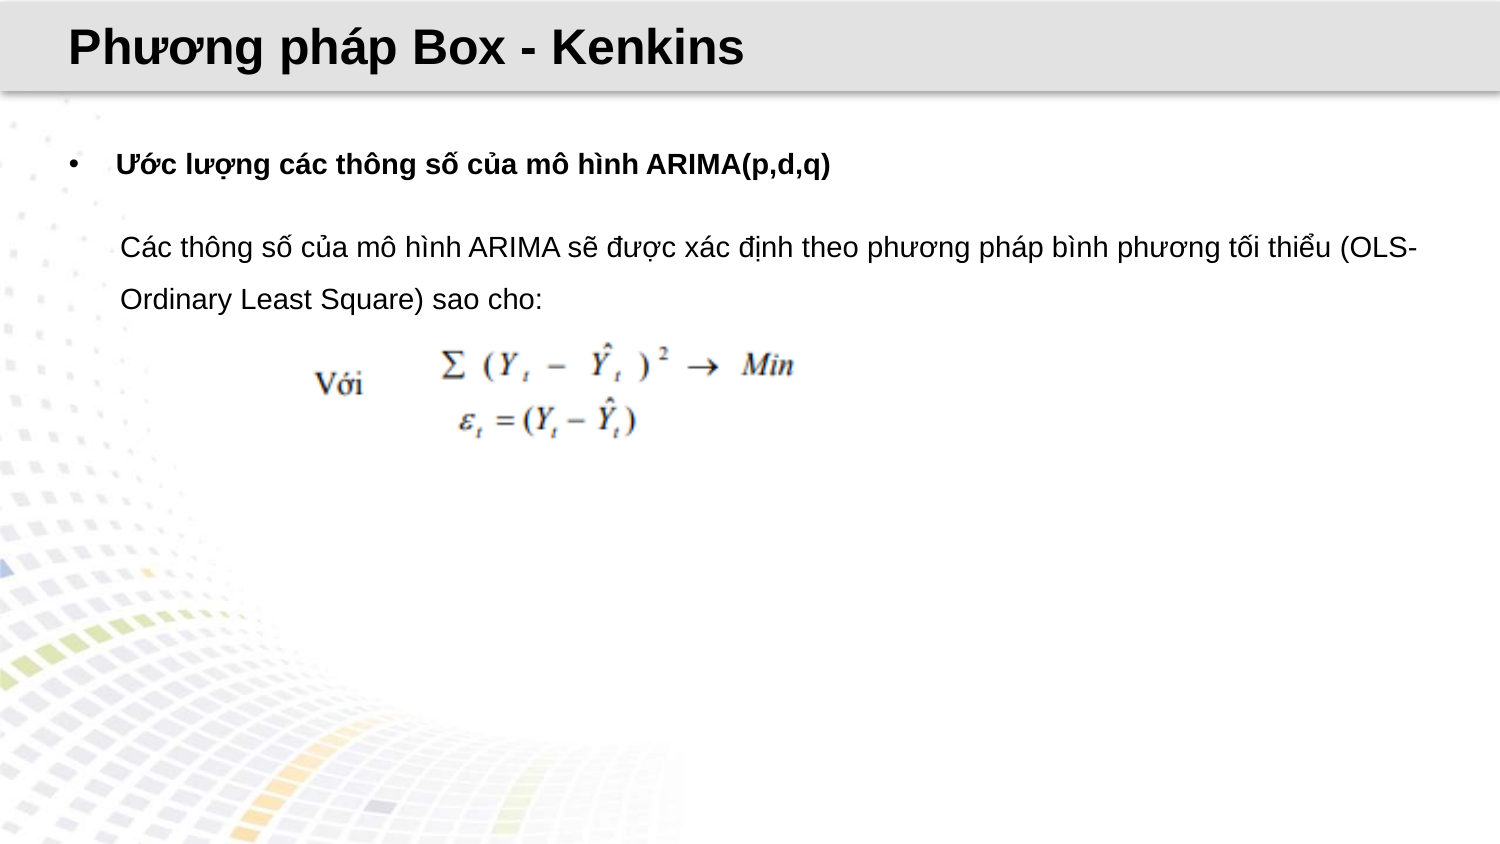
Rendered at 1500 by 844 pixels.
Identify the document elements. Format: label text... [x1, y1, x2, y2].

text_box [0, 1, 1500, 91]
text_box Ước lượng các thông số của mô hình ARIMA(p,d,q) [54, 120, 1449, 188]
text_box Các thông số của mô hình ARIMA sẽ được xác định theo phương pháp bình phương tối thiểu (OLS-Ordinary Least Square) sao cho: [105, 203, 1500, 323]
text_box Phương pháp Box - Kenkins [54, 6, 1404, 75]
picture [0, 91, 1500, 844]
